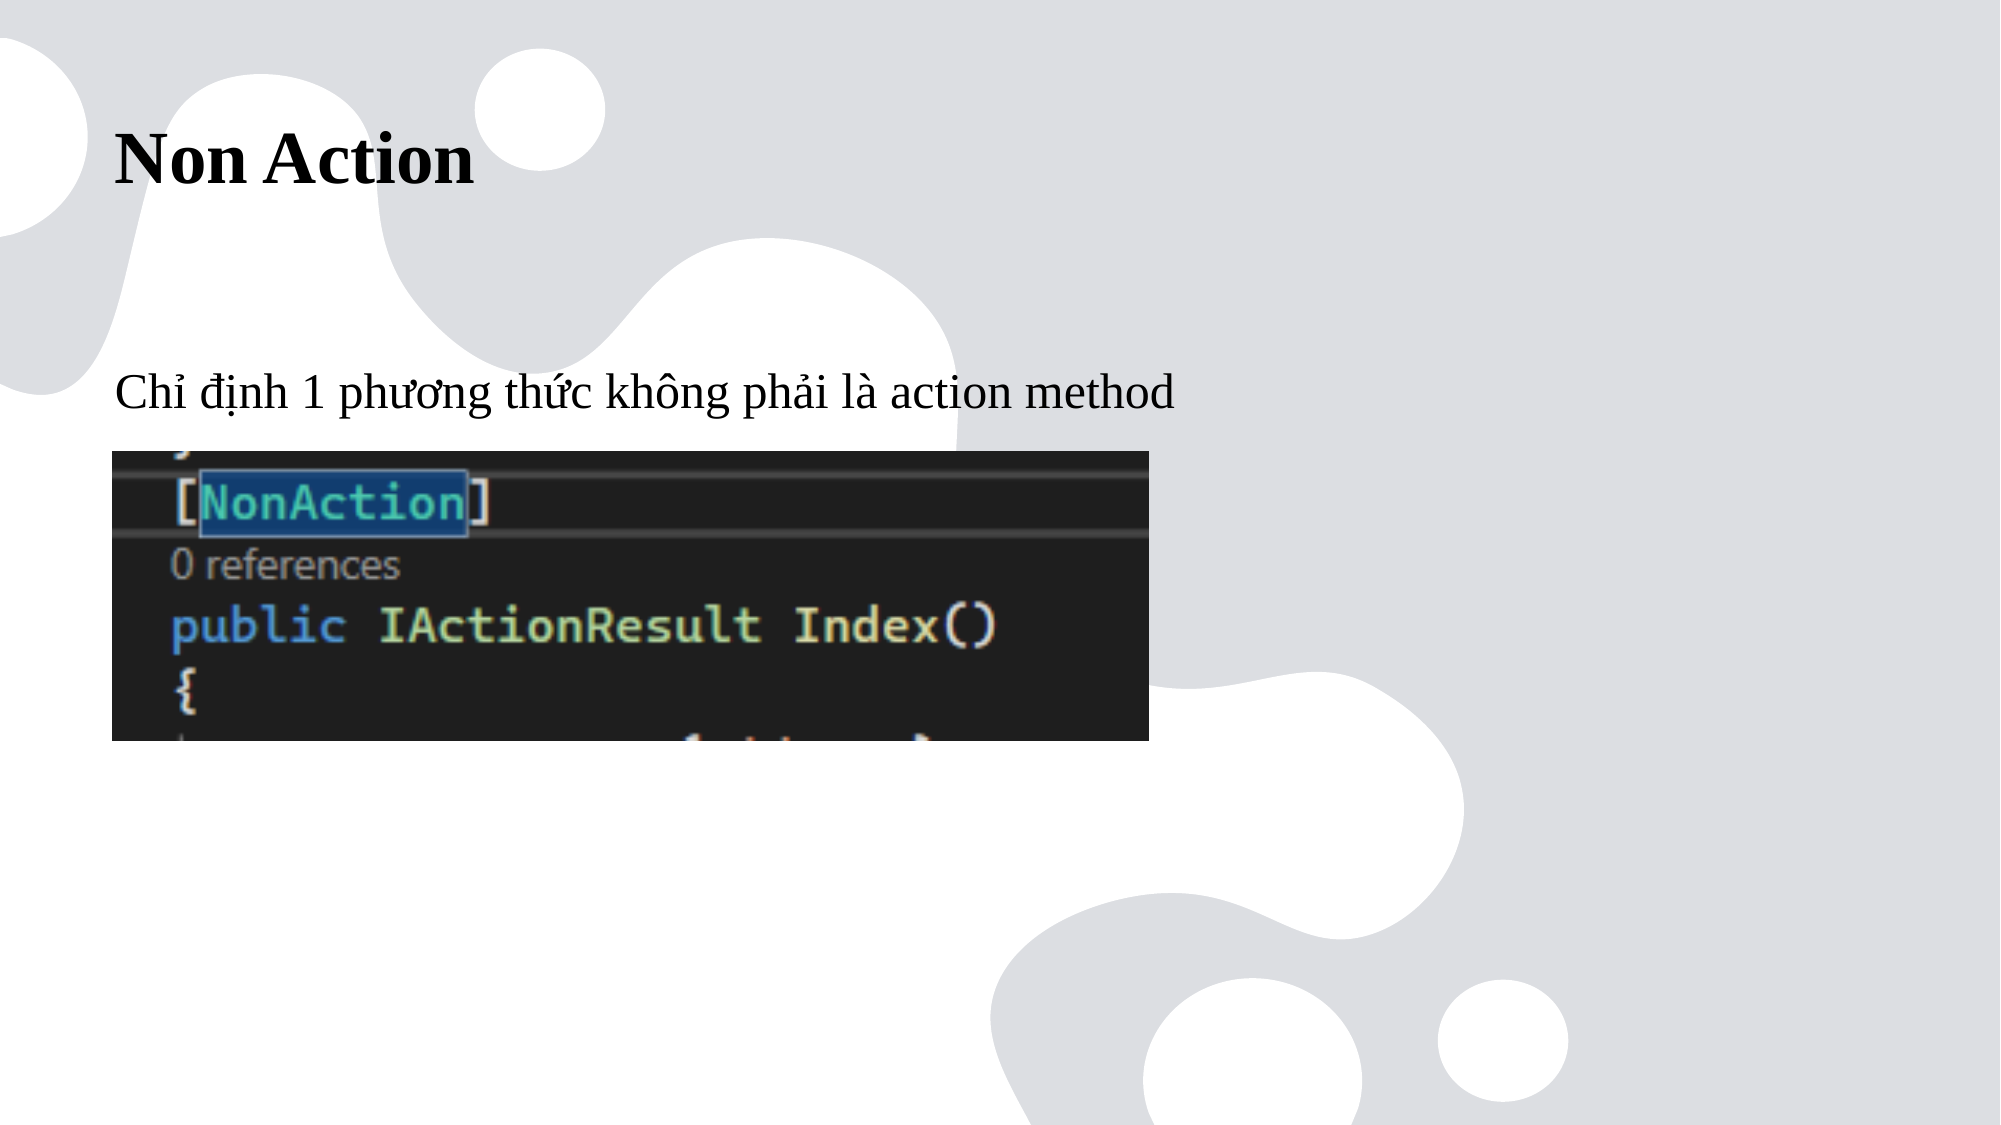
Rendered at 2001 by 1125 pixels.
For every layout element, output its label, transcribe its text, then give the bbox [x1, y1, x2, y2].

list Chỉ định 1 phương thức không phải là action method [99, 345, 1900, 1008]
title Non Action [99, 91, 563, 207]
picture [112, 451, 1149, 741]
